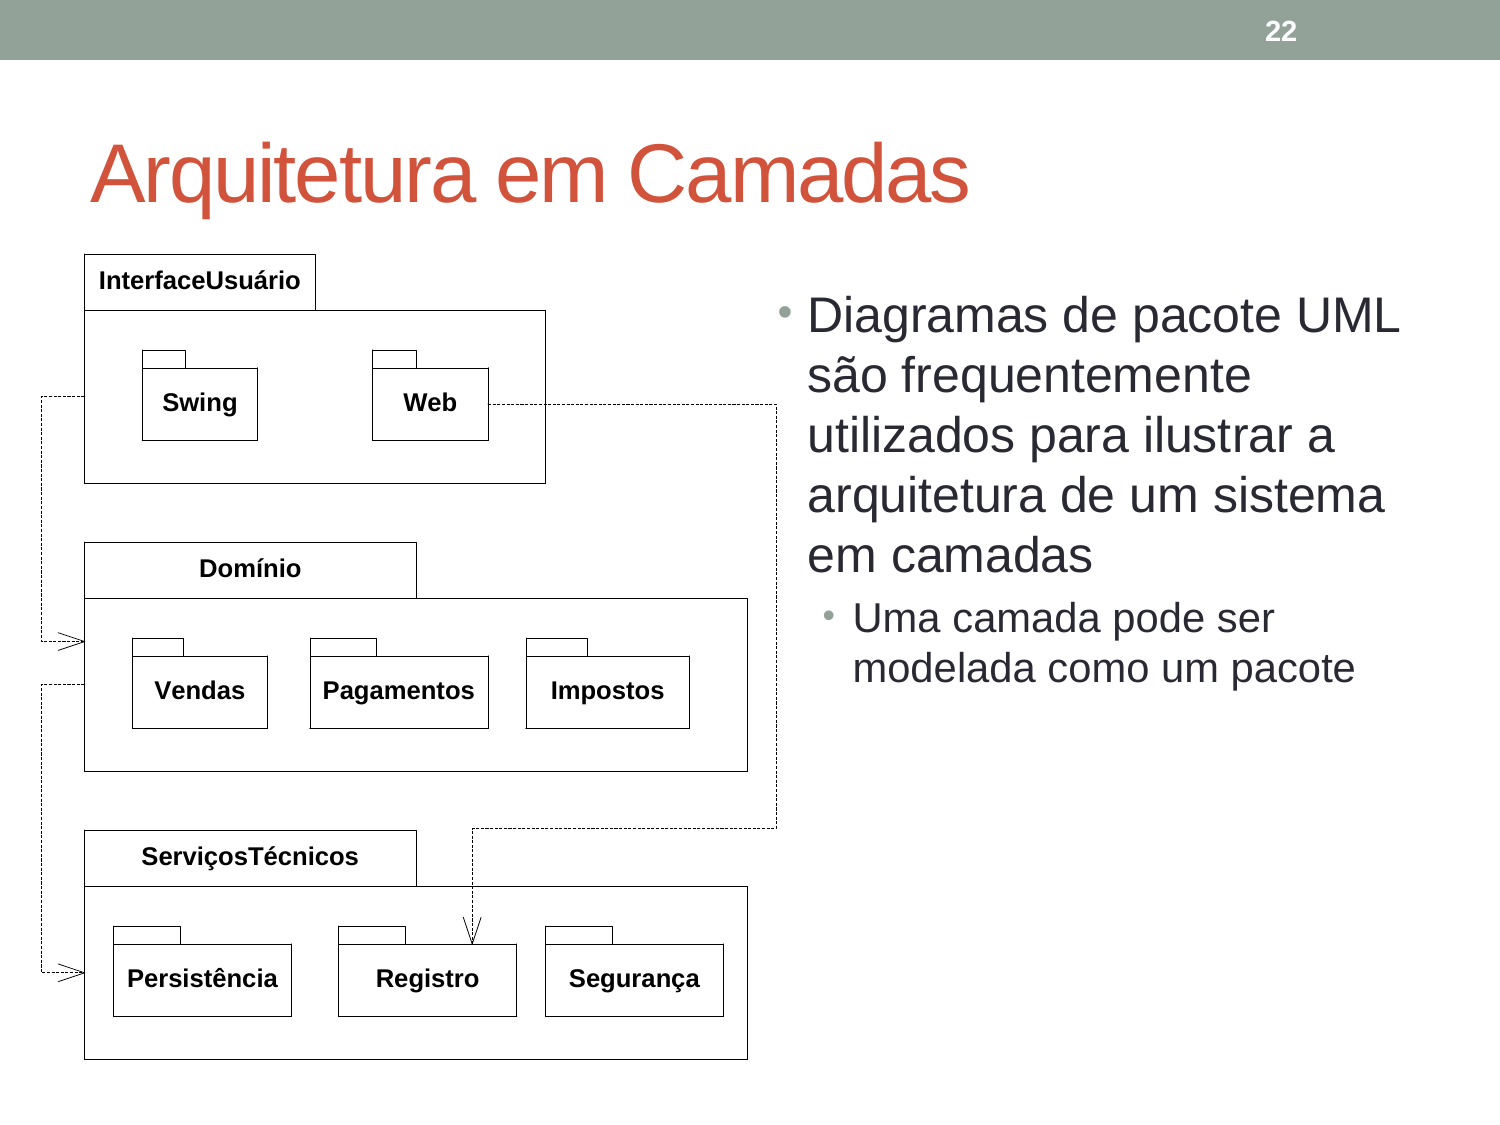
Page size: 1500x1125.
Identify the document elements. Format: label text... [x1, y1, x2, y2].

list Diagramas de pacote UML são frequentemente utilizados para ilustrar a arquitetura de um sistema em camadas Uma camada pode ser modelada como um pacote [788, 274, 1425, 1049]
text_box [37, 249, 781, 1064]
title Arquitetura em Camadas [75, 87, 1425, 250]
slide_number 22 [1250, 3, 1425, 57]
